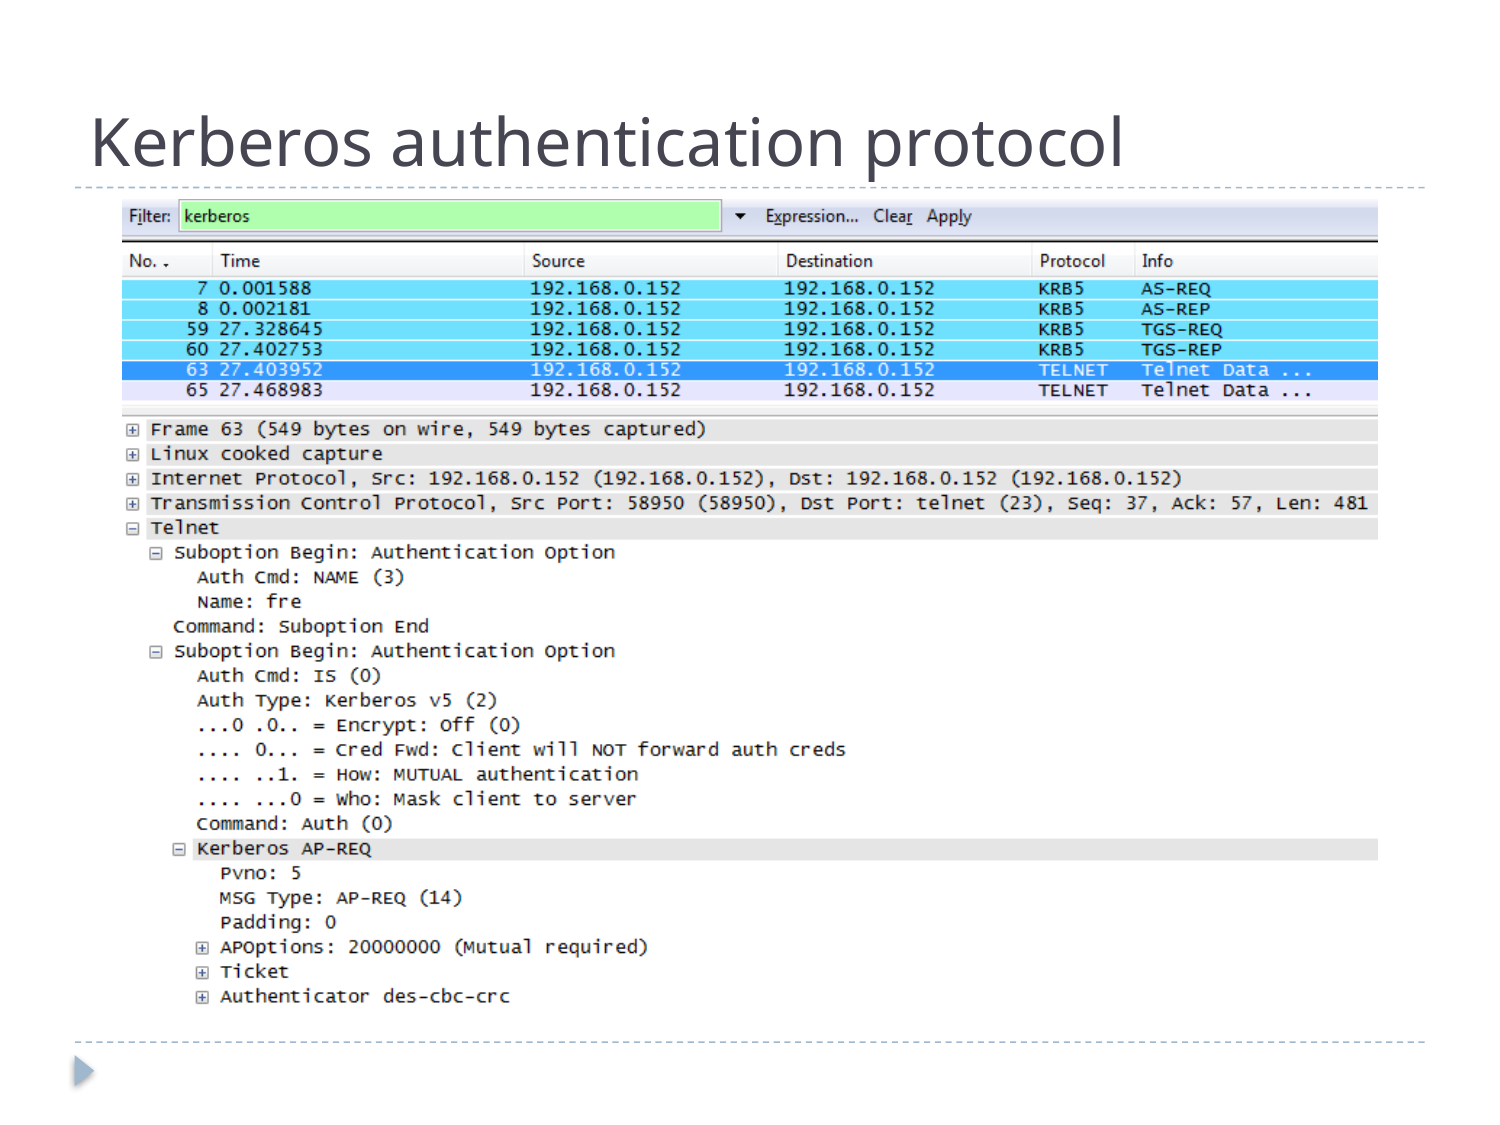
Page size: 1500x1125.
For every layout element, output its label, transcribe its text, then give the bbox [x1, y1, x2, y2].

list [122, 199, 1378, 1011]
title Kerberos authentication protocol [75, 24, 1425, 188]
